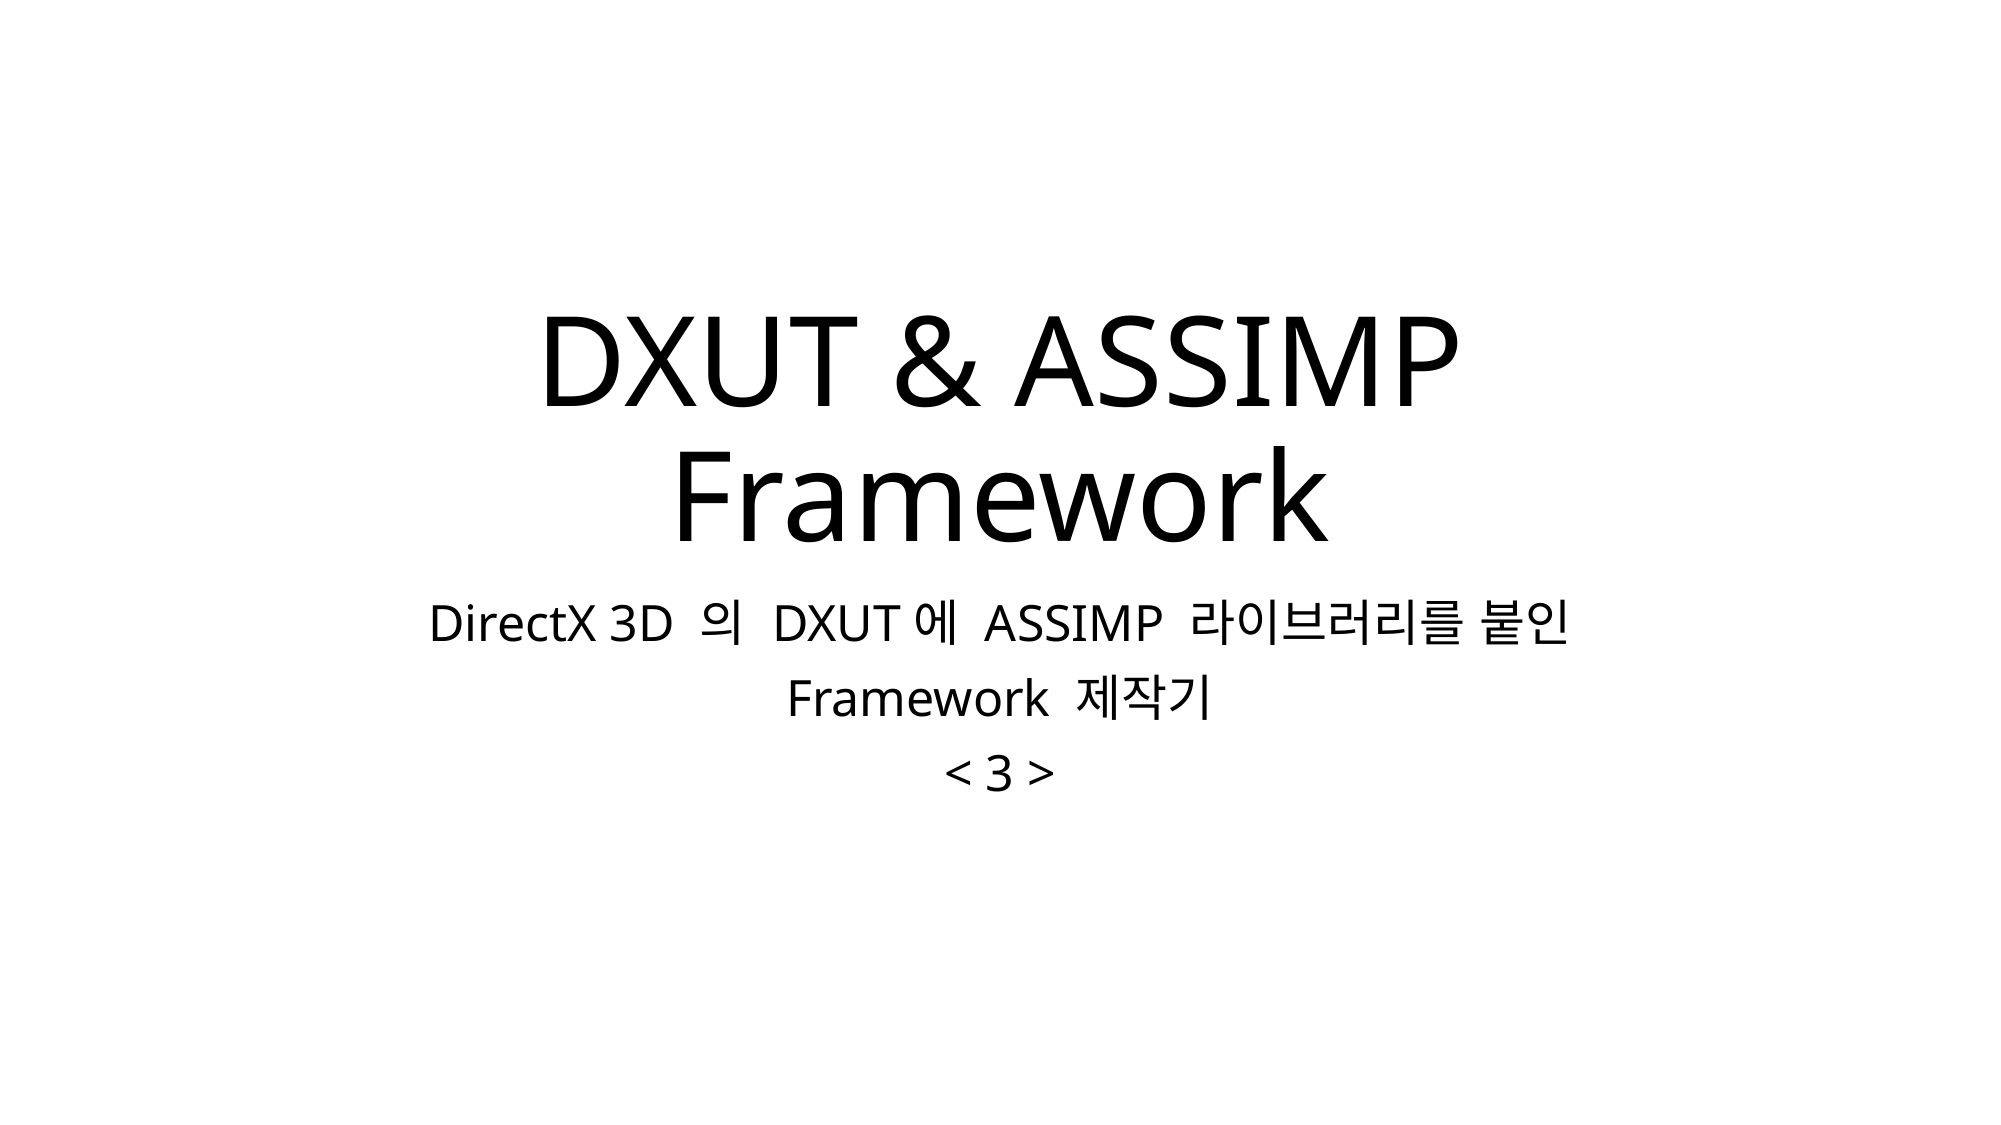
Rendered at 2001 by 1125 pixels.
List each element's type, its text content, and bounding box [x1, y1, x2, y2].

subtitle DirectX 3D 의 DXUT에 ASSIMP 라이브러리를 붙인 Framework 제작기 < 3 > [249, 590, 1750, 863]
title DXUT & ASSIMP Framework [249, 184, 1750, 576]
